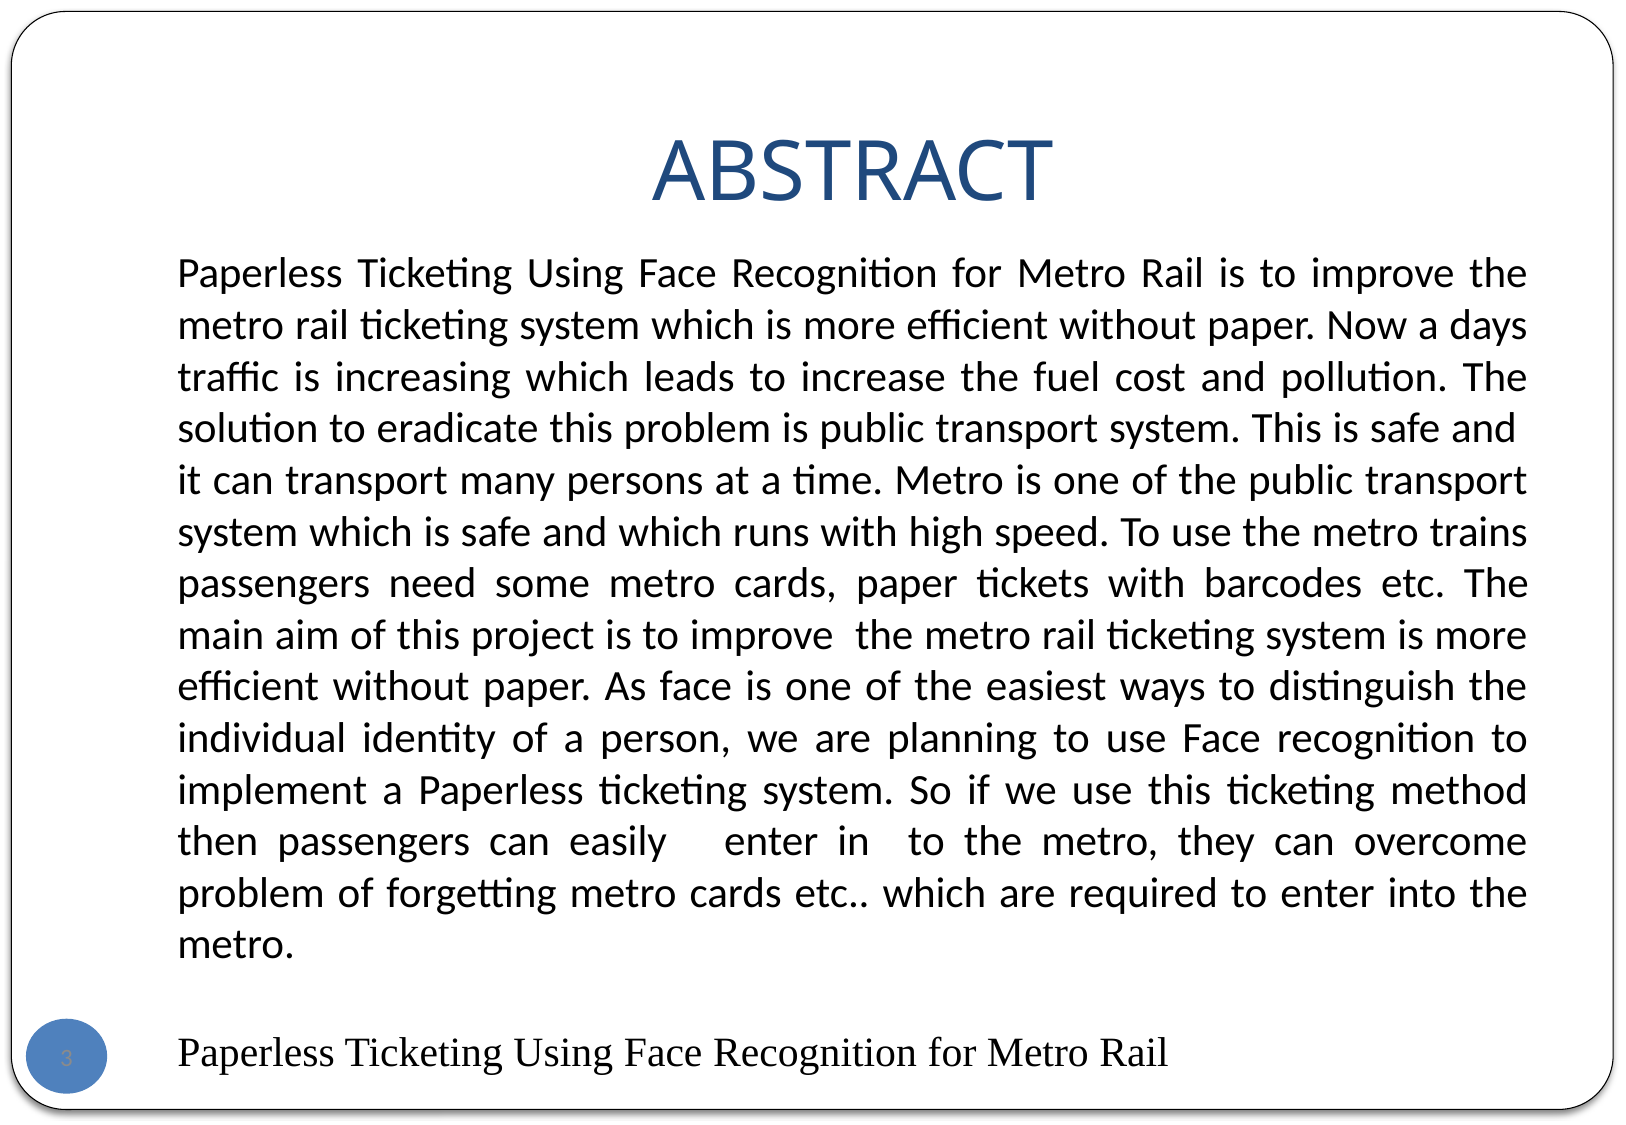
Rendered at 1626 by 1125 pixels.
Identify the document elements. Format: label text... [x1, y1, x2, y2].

list Paperless Ticketing Using Face Recognition for Metro Rail is to improve the metro rail ticketing system which is more efficient without paper. Now a days traffic is increasing which leads to increase the fuel cost and pollution. The solution to eradicate this problem is public transport system. This is safe and it can transport many persons at a time. Metro is one of the public transport system which is safe and which runs with high speed. To use the metro trains passengers need some metro cards, paper tickets with barcodes etc. The main aim of this project is to improve the metro rail ticketing system is more efficient without paper. As face is one of the easiest ways to distinguish the individual identity of a person, we are planning to use Face recognition to implement a Paperless ticketing system. So if we use this ticketing method then passengers can easily enter in to the metro, they can overcome problem of forgetting metro cards etc.. which are required to enter into the metro. [162, 237, 1544, 988]
title ABSTRACT [162, 45, 1544, 233]
footer Paperless Ticketing Using Face Recognition for Metro Rail [162, 1012, 1188, 1088]
slide_number 3 [25, 1018, 108, 1094]
